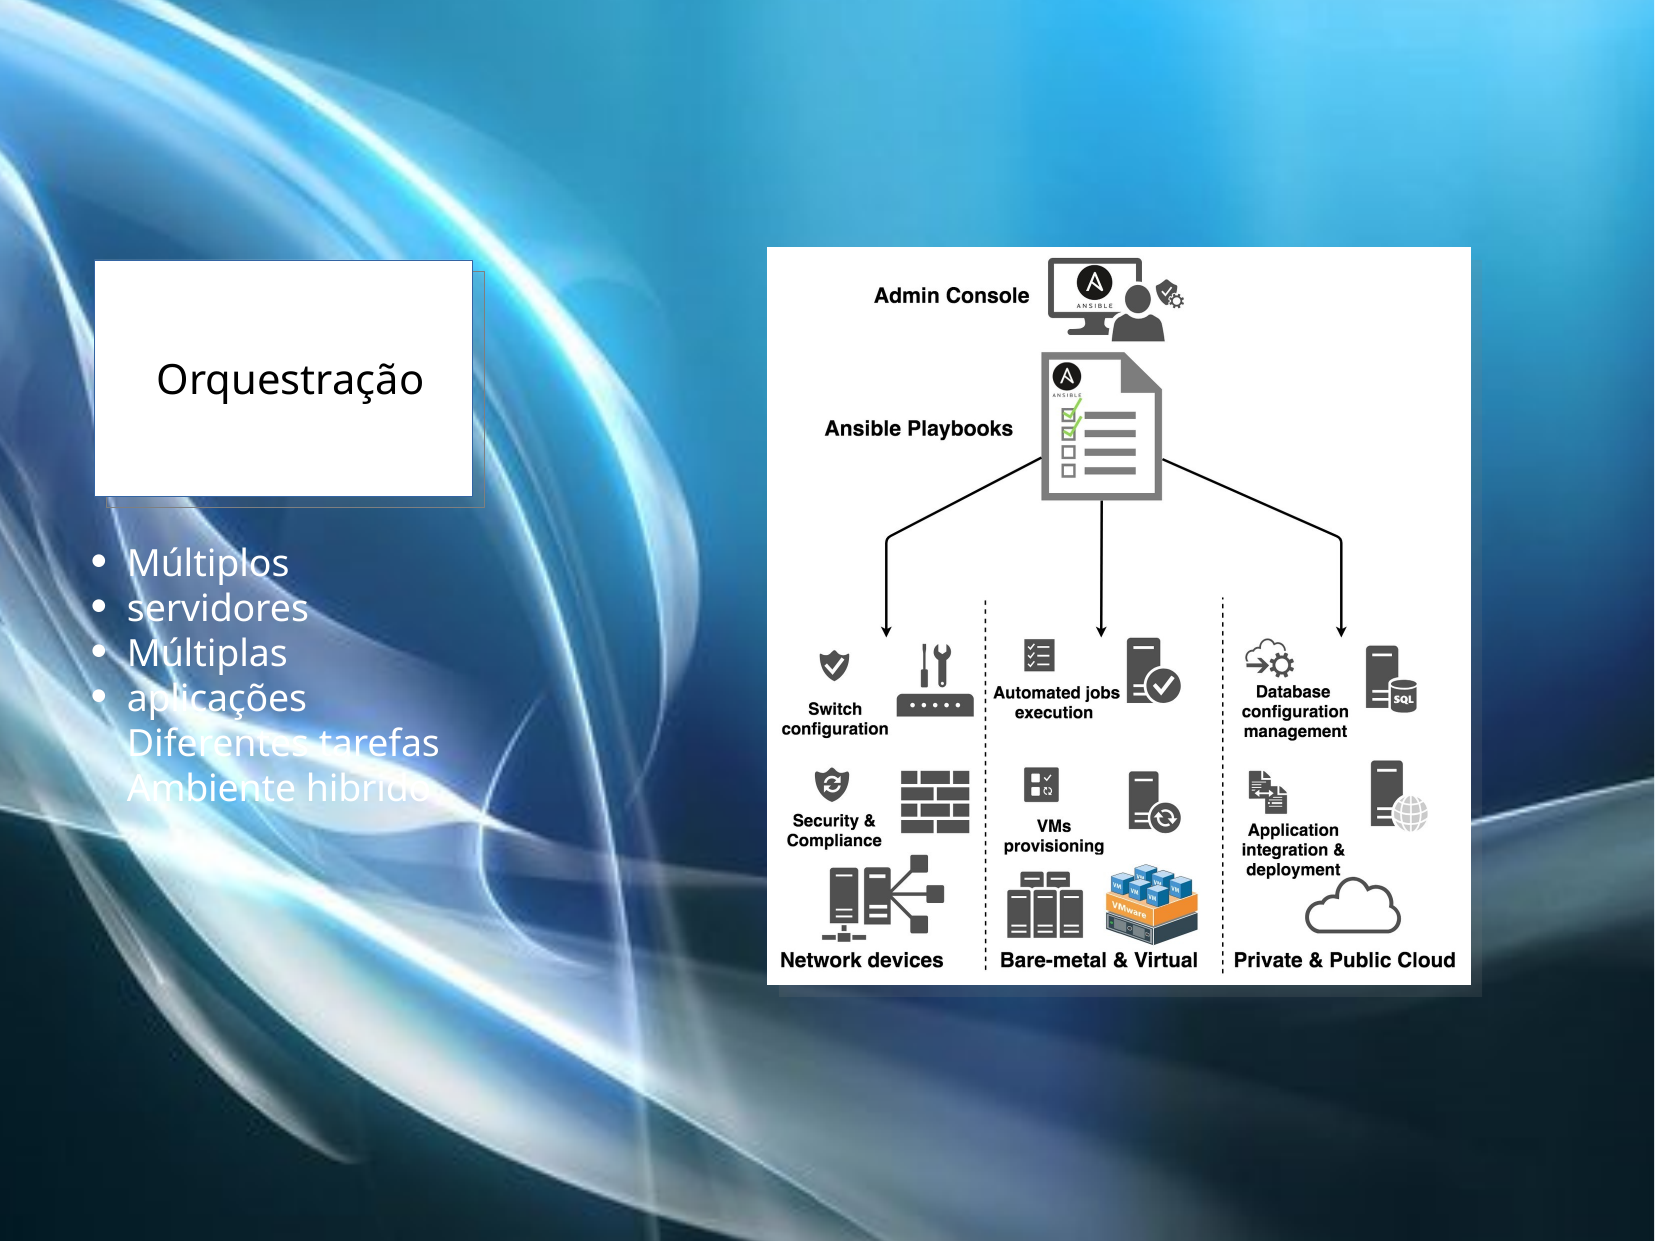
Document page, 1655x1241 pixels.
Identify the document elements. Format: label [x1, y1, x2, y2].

text_box [767, 247, 1483, 997]
picture [0, 0, 1655, 1241]
text_box [94, 259, 485, 508]
